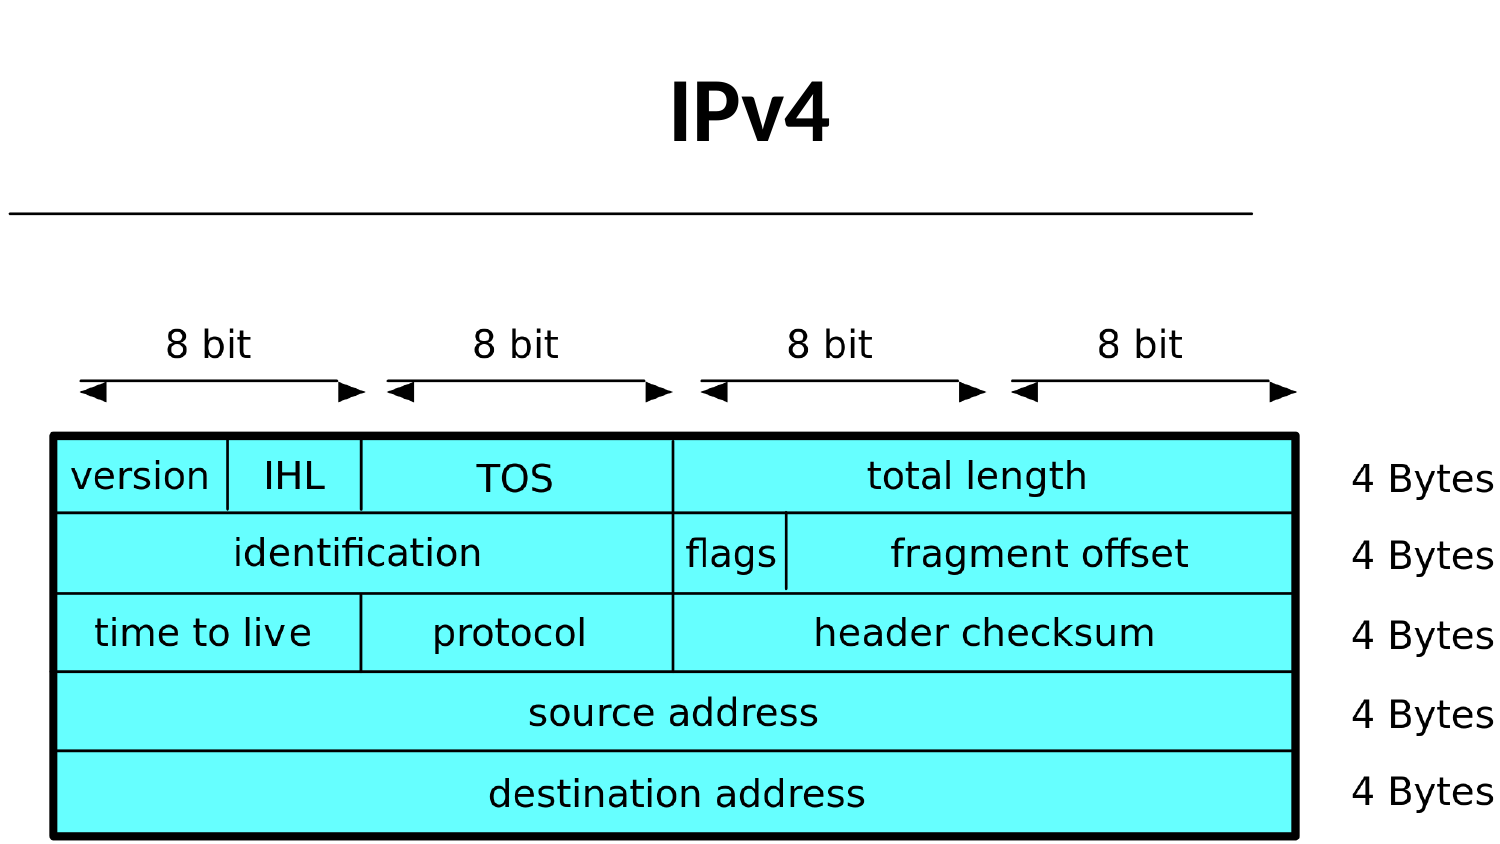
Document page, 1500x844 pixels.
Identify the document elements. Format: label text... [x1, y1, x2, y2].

picture [4, 208, 1496, 844]
title IPv4 [75, 33, 1425, 175]
